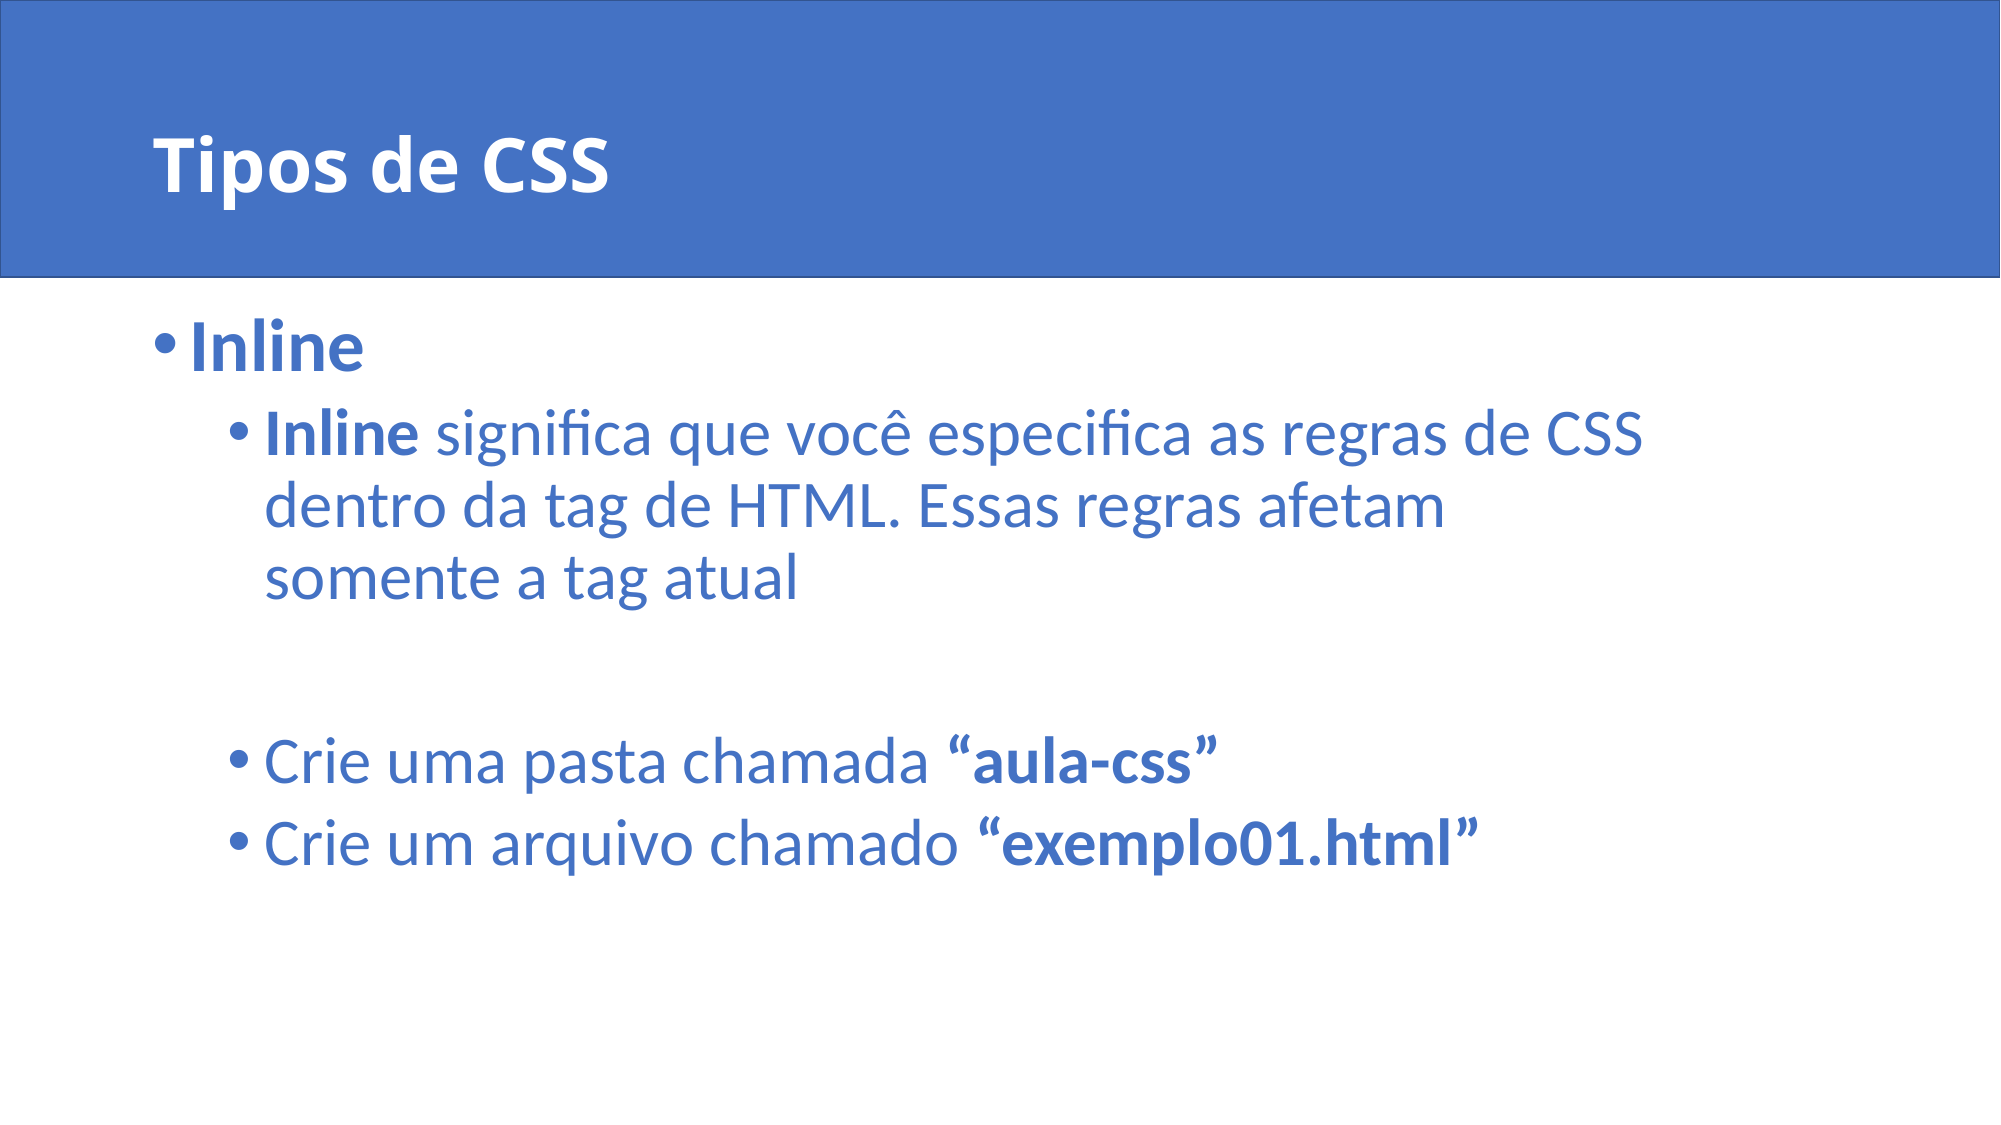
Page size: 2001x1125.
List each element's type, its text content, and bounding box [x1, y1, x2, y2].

text_box [0, 0, 2000, 278]
title Tipos de CSS [137, 59, 1863, 278]
list Inline Inline significa que você especifica as regras de CSS dentro da tag de HTML. Essas regras afetam somente a tag atual Crie uma pasta chamada “aula-css” Crie um arquivo chamado “exemplo01.html” [137, 299, 1675, 1014]
